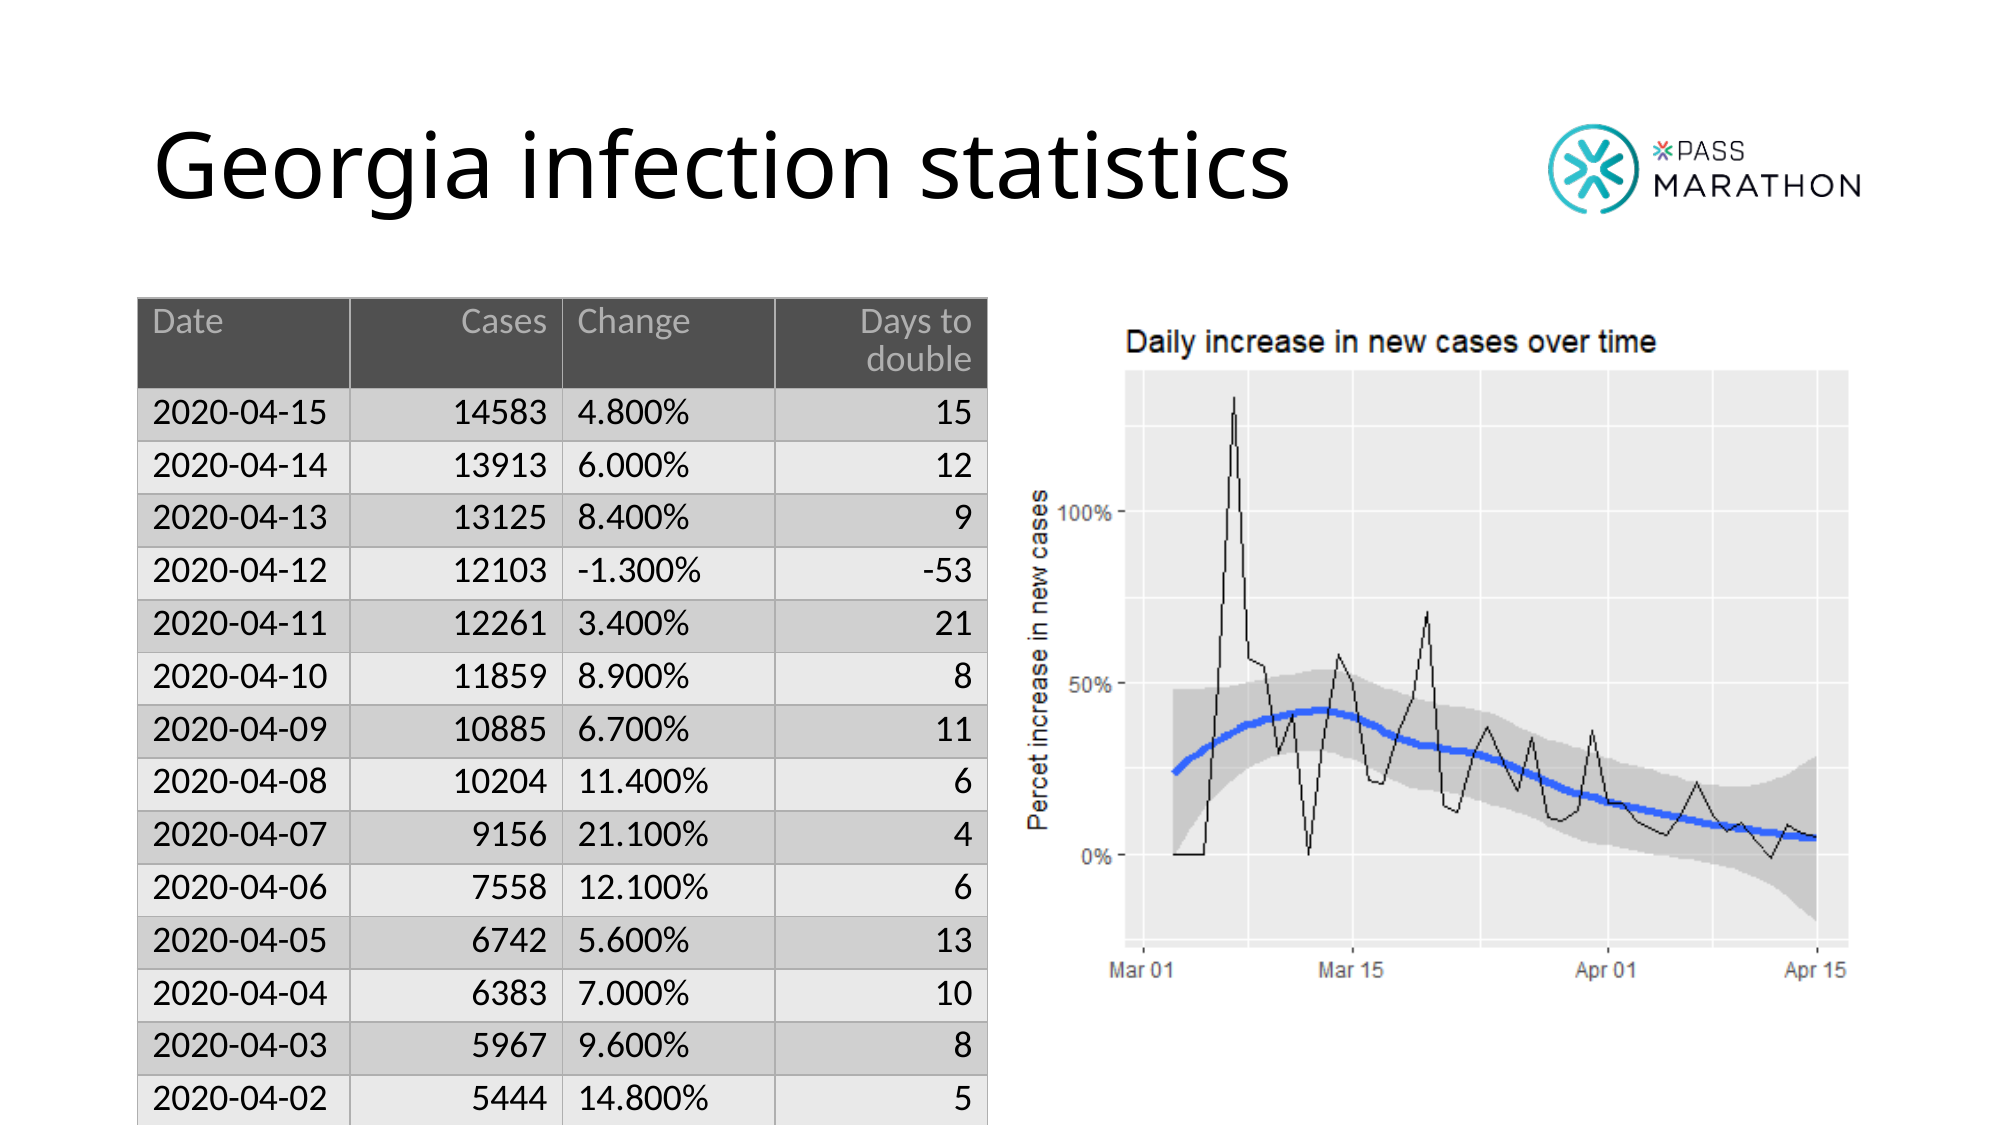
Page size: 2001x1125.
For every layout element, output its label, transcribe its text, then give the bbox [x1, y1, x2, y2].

table_cell 15 [776, 389, 987, 440]
table_cell 2020-04-07 [138, 812, 349, 863]
table_cell 21.100% [563, 812, 774, 863]
table_cell 8.400% [563, 495, 774, 546]
table_cell 10885 [351, 706, 562, 757]
table_cell 6.000% [563, 442, 774, 493]
table_cell 8.900% [563, 653, 774, 704]
table_cell 21 [776, 601, 987, 652]
table_cell 2020-04-02 [138, 1076, 349, 1125]
table_cell 4 [776, 812, 987, 863]
table_cell 5.600% [563, 917, 774, 968]
table_cell 11 [776, 706, 987, 757]
table_cell 5 [776, 1076, 987, 1125]
picture [1012, 314, 1863, 994]
table_cell 2020-04-08 [138, 759, 349, 810]
table_cell 2020-04-12 [138, 548, 349, 599]
table_cell 12103 [351, 548, 562, 599]
table_cell 12.100% [563, 865, 774, 916]
table_cell 11.400% [563, 759, 774, 810]
table_cell -1.300% [563, 548, 774, 599]
table_cell 11859 [351, 653, 562, 704]
table_cell 4.800% [563, 389, 774, 440]
table_cell 10204 [351, 759, 562, 810]
table_cell 2020-04-04 [138, 970, 349, 1021]
table_cell 7558 [351, 865, 562, 916]
table_cell 3.400% [563, 601, 774, 652]
table_cell 8 [776, 1023, 987, 1074]
table_header Cases [351, 299, 562, 388]
table_cell 7.000% [563, 970, 774, 1021]
table_cell 12 [776, 442, 987, 493]
table_cell 9156 [351, 812, 562, 863]
table_cell 8 [776, 653, 987, 704]
table_cell 2020-04-09 [138, 706, 349, 757]
table_cell 13 [776, 917, 987, 968]
table_cell 14583 [351, 389, 562, 440]
table_cell 2020-04-06 [138, 865, 349, 916]
table_cell 14.800% [563, 1076, 774, 1125]
table_cell 6 [776, 759, 987, 810]
table_header Change [563, 299, 774, 388]
table_cell 6742 [351, 917, 562, 968]
table_cell 9 [776, 495, 987, 546]
table_cell 5967 [351, 1023, 562, 1074]
table_cell 2020-04-05 [138, 917, 349, 968]
table_header Date [138, 299, 349, 388]
table_cell 9.600% [563, 1023, 774, 1074]
table_cell 2020-04-13 [138, 495, 349, 546]
table_cell 13125 [351, 495, 562, 546]
table_cell 2020-04-11 [138, 601, 349, 652]
table_cell 12261 [351, 601, 562, 652]
table_cell -53 [776, 548, 987, 599]
table_cell 6.700% [563, 706, 774, 757]
table_cell 10 [776, 970, 987, 1021]
table_cell 5444 [351, 1076, 562, 1125]
title Georgia infection statistics [137, 59, 1863, 278]
table_cell 6383 [351, 970, 562, 1021]
table_cell 2020-04-14 [138, 442, 349, 493]
table_cell 2020-04-03 [138, 1023, 349, 1074]
table_cell 6 [776, 865, 987, 916]
table_cell 2020-04-15 [138, 389, 349, 440]
table_cell 13913 [351, 442, 562, 493]
table_cell 2020-04-10 [138, 653, 349, 704]
table_header Days to double [776, 299, 987, 388]
